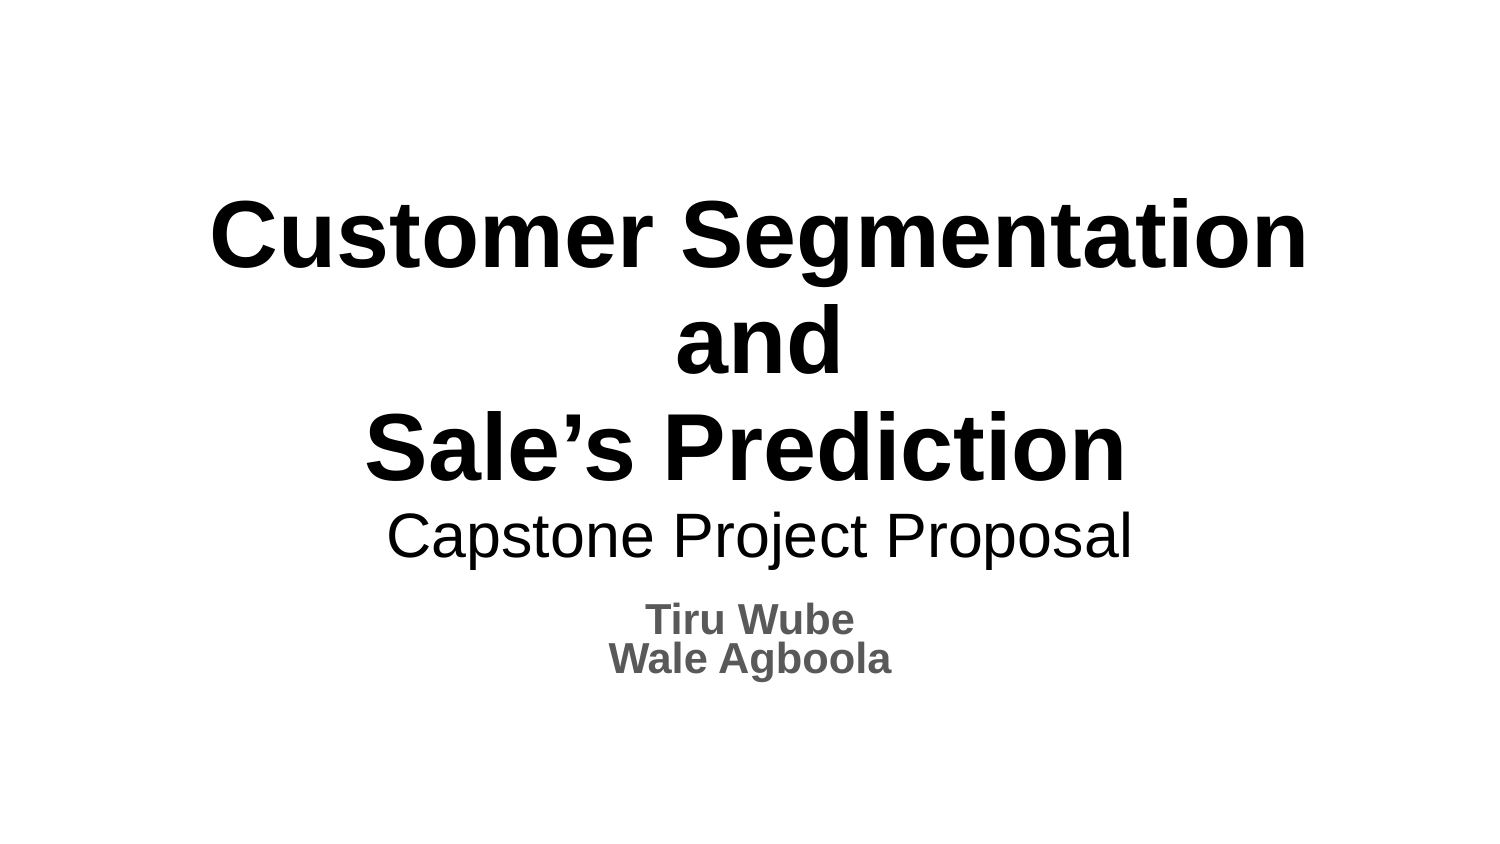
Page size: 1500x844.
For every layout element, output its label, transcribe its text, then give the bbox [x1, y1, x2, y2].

title Customer Segmentation and Sale’s Prediction Capstone Project Proposal [61, 59, 1460, 589]
subtitle Tiru Wube Wale Agboola [51, 588, 1449, 719]
